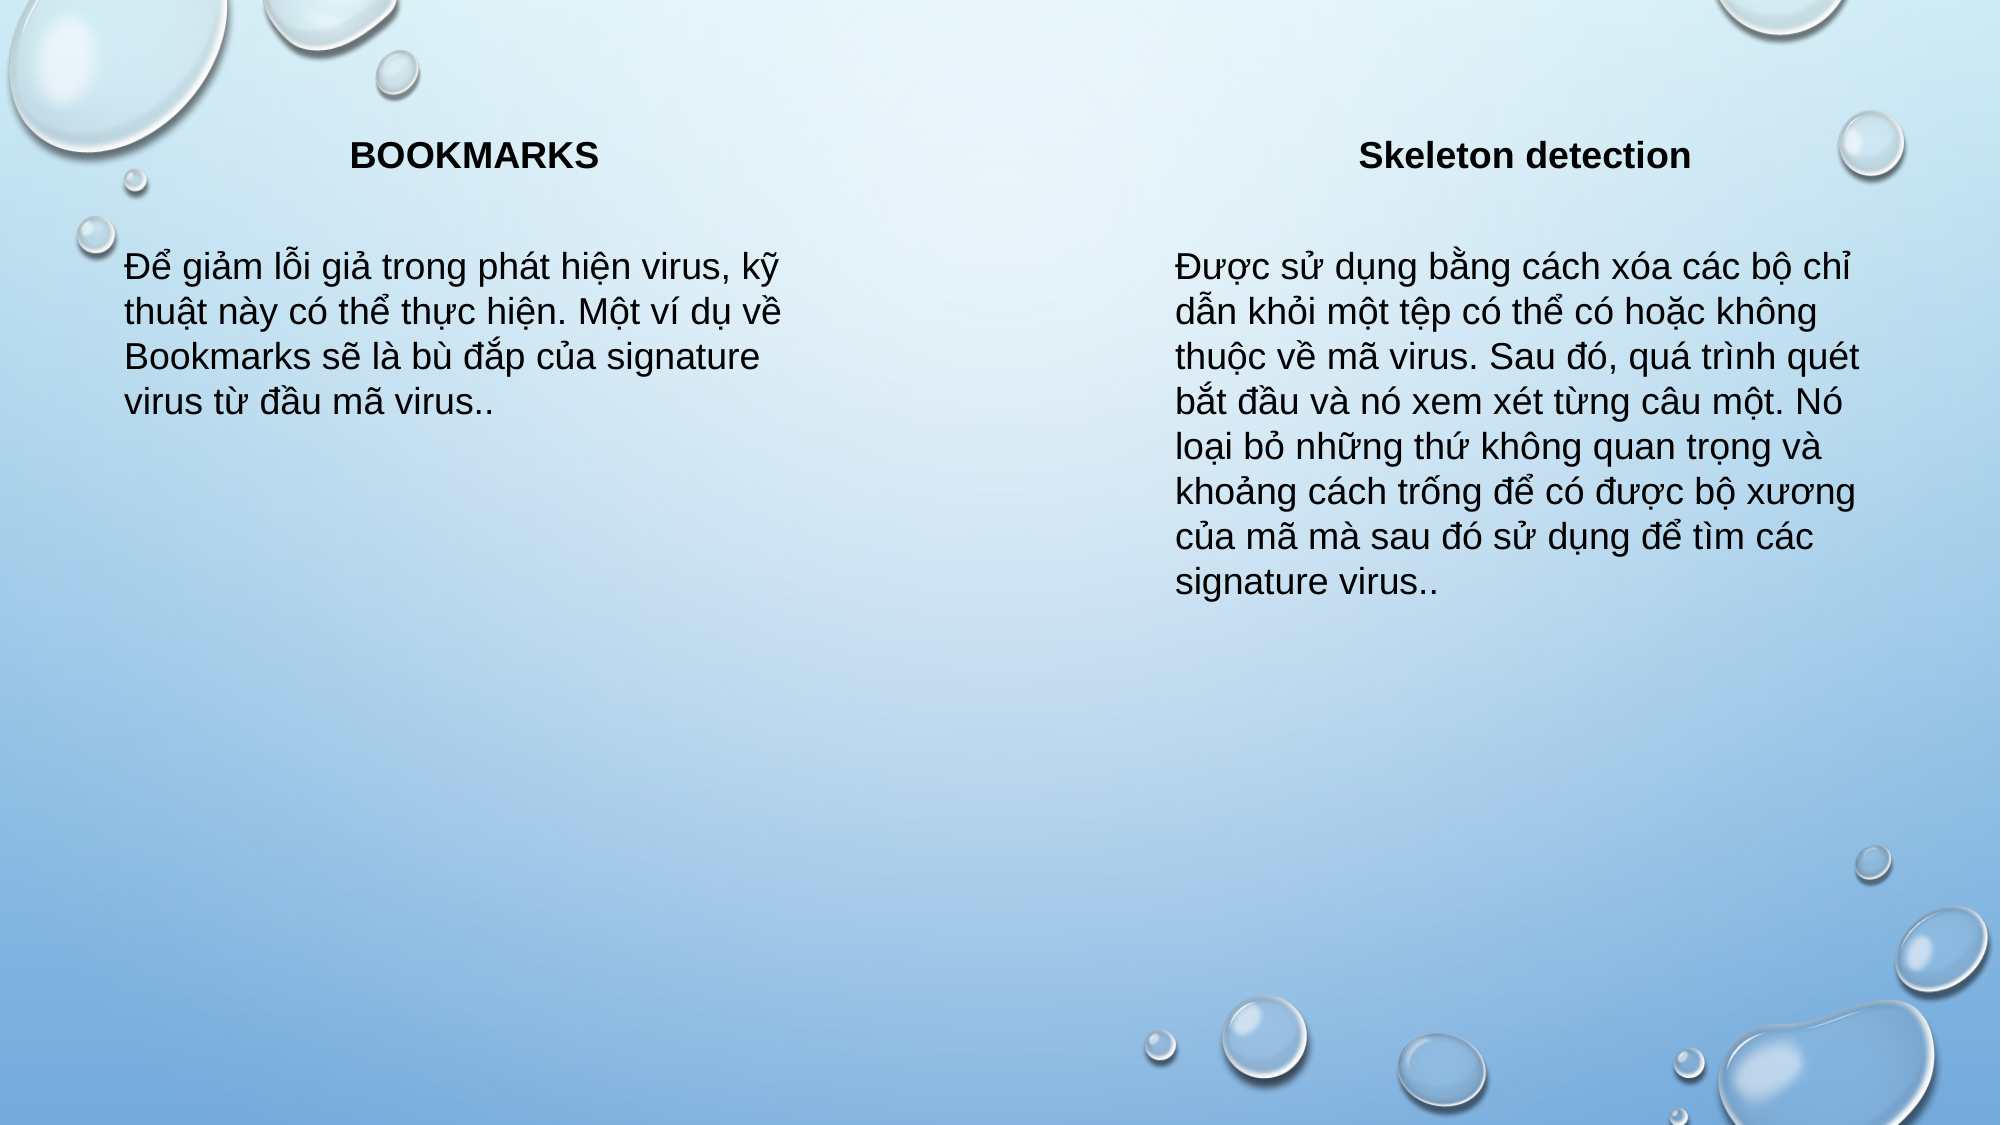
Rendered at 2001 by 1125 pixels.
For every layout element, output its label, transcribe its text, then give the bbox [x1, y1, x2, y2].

text_box Bookmarks [109, 87, 840, 184]
picture [0, 0, 2000, 1125]
text_box Được sử dụng bằng cách xóa các bộ chỉ dẫn khỏi một tệp có thể có hoặc không thuộc về mã virus. Sau đó, quá trình quét bắt đầu và nó xem xét từng câu một. Nó loại bỏ những thứ không quan trọng và khoảng cách trống để có được bộ xương của mã mà sau đó sử dụng để tìm các signature virus.. [1160, 234, 1891, 1038]
text_box Để giảm lỗi giả trong phát hiện virus, kỹ thuật này có thể thực hiện. Một ví dụ về Bookmarks sẽ là bù đắp của signature virus từ đầu mã virus.. [109, 234, 840, 1038]
text_box Skeleton detection [1160, 87, 1891, 184]
